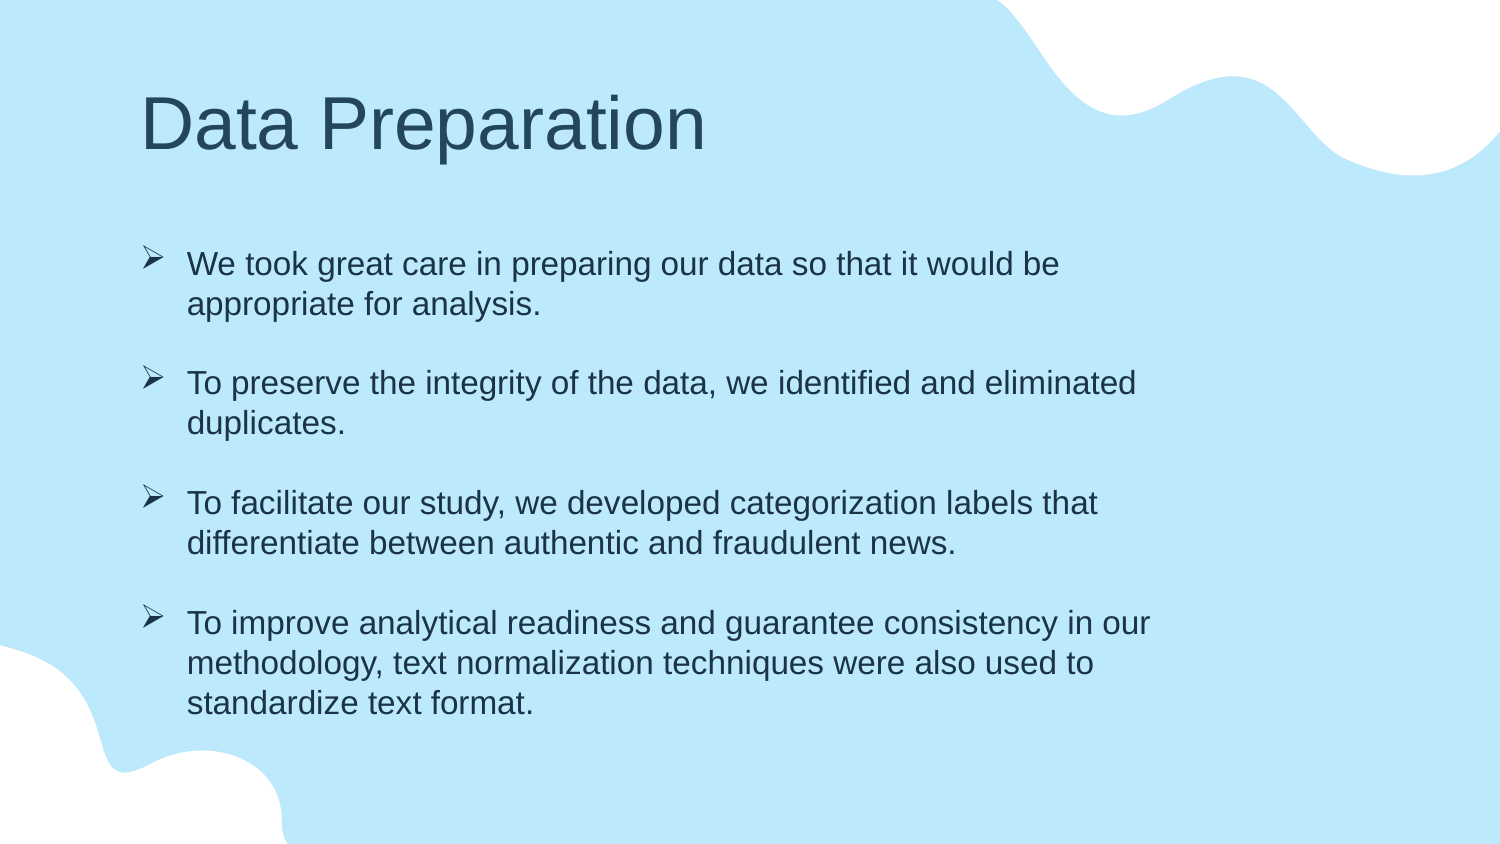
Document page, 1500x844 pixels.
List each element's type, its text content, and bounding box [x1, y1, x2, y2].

text_box We took great care in preparing our data so that it would be appropriate for analysis. To preserve the integrity of the data, we identified and eliminated duplicates. To facilitate our study, we developed categorization labels that differentiate between authentic and fraudulent news. To improve analytical readiness and guarantee consistency in our methodology, text normalization techniques were also used to standardize text format. [125, 234, 1221, 769]
title Data Preparation [125, 77, 1132, 195]
